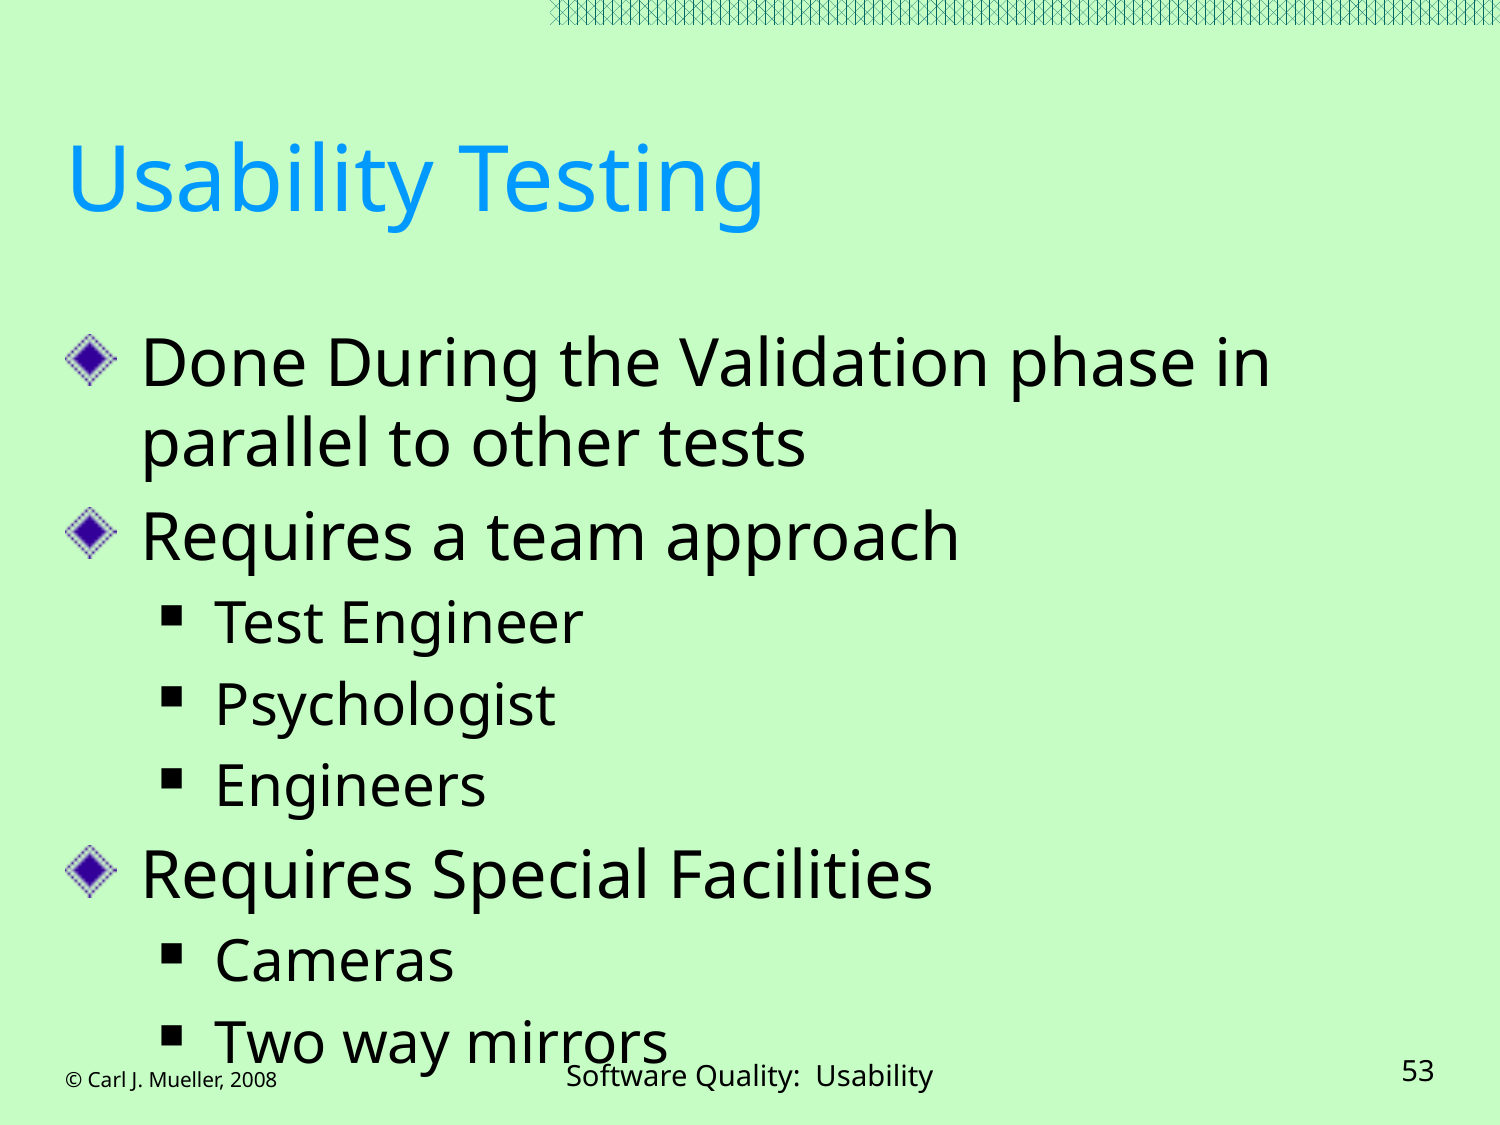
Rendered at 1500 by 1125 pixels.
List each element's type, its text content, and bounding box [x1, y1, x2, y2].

picture [65, 507, 117, 559]
slide_number © Carl J. Mueller, 2008 [49, 1024, 488, 1101]
list Done During the Validation phase in parallel to other tests Requires a team approach Test Engineer Psychologist Engineers Requires Special Facilities Cameras Two way mirrors [50, 312, 1450, 988]
picture [65, 845, 117, 898]
title Usability Testing [50, 50, 1450, 238]
picture [65, 334, 117, 386]
slide_number 53 [1099, 1024, 1451, 1101]
footer Software Quality: Usability [512, 1024, 988, 1101]
